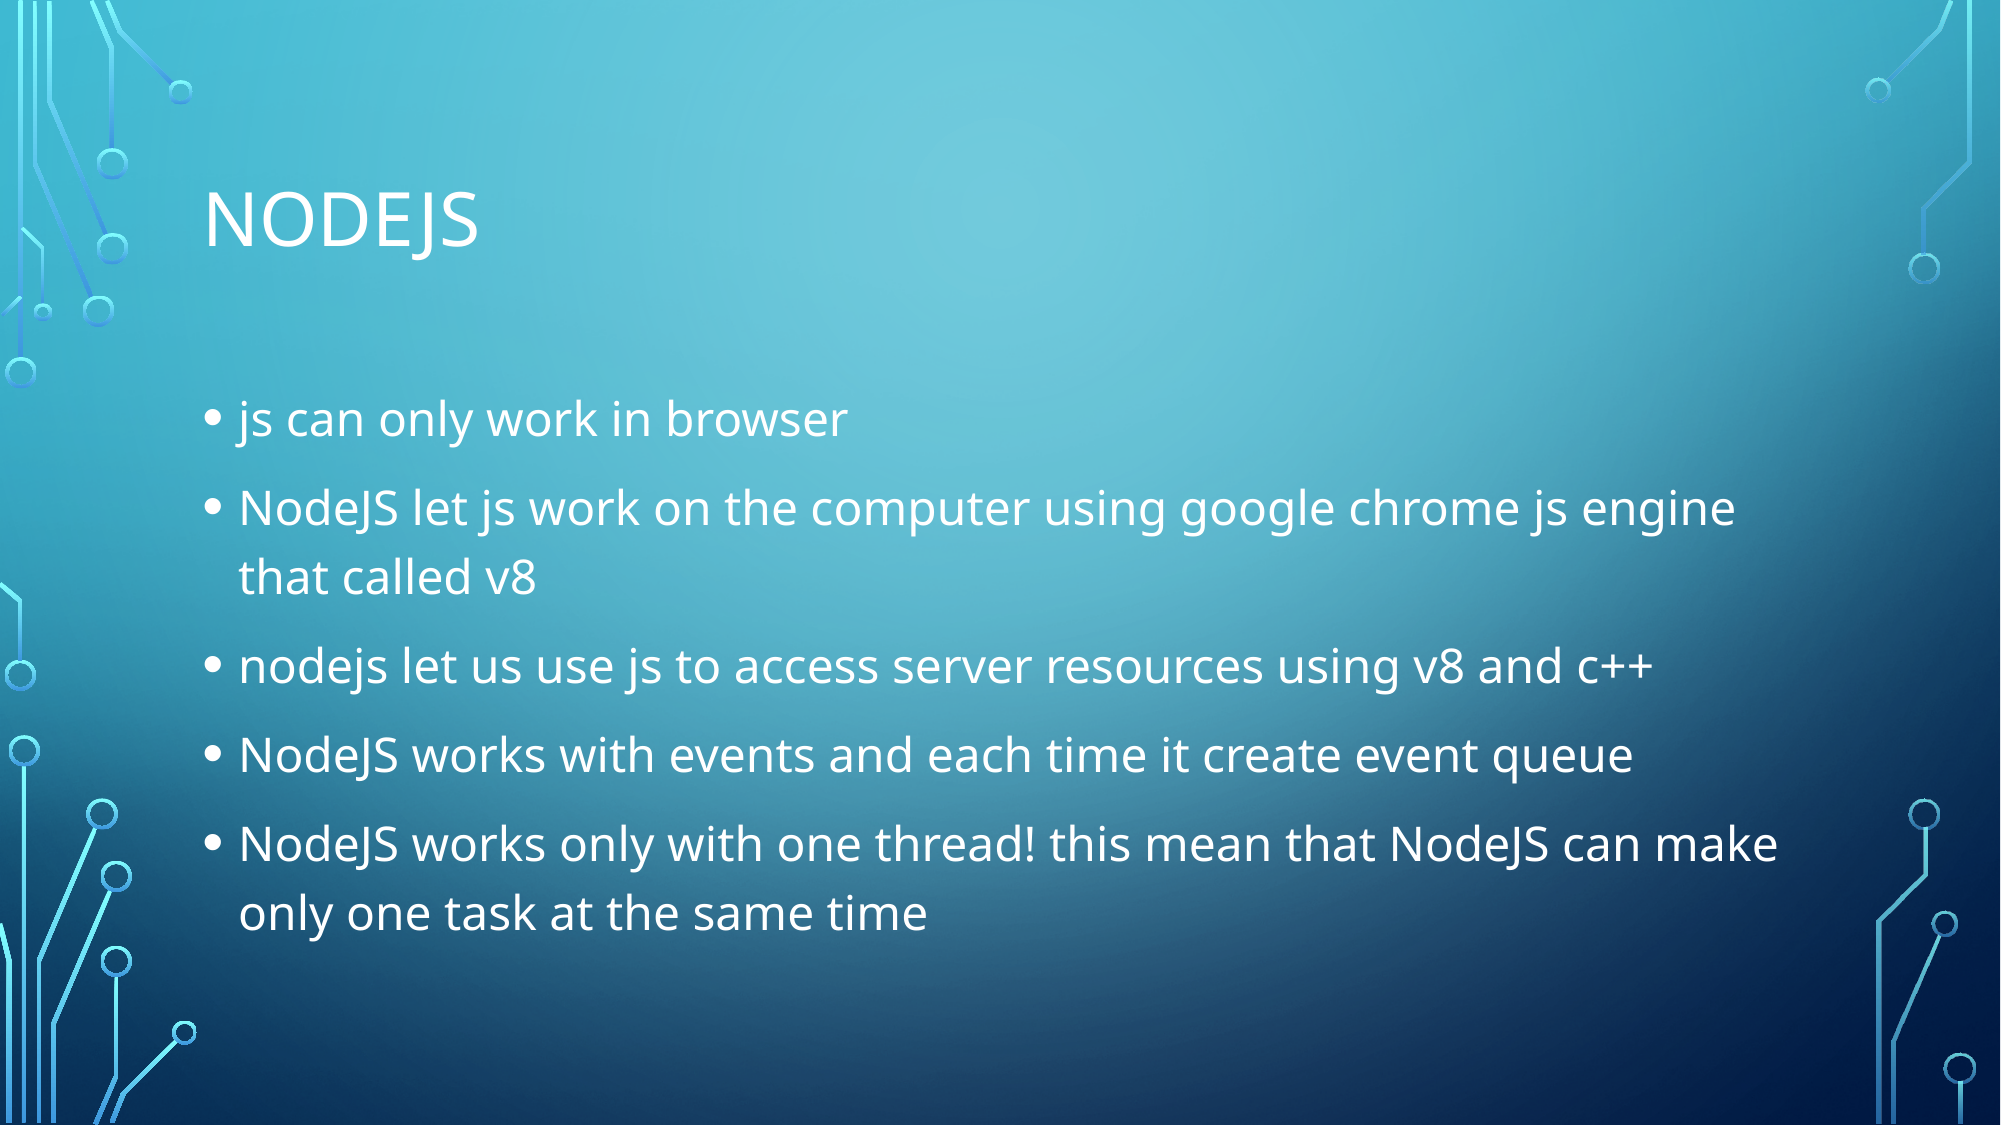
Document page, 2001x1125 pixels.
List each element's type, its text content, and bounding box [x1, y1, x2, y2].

title NodeJS [187, 101, 1813, 344]
list js can only work in browser NodeJS let js work on the computer using google chrome js engine that called v8 nodejs let us use js to access server resources using v8 and c++ NodeJS works with events and each time it create event queue NodeJS works only with one thread! this mean that NodeJS can make only one task at the same time [187, 369, 1813, 950]
